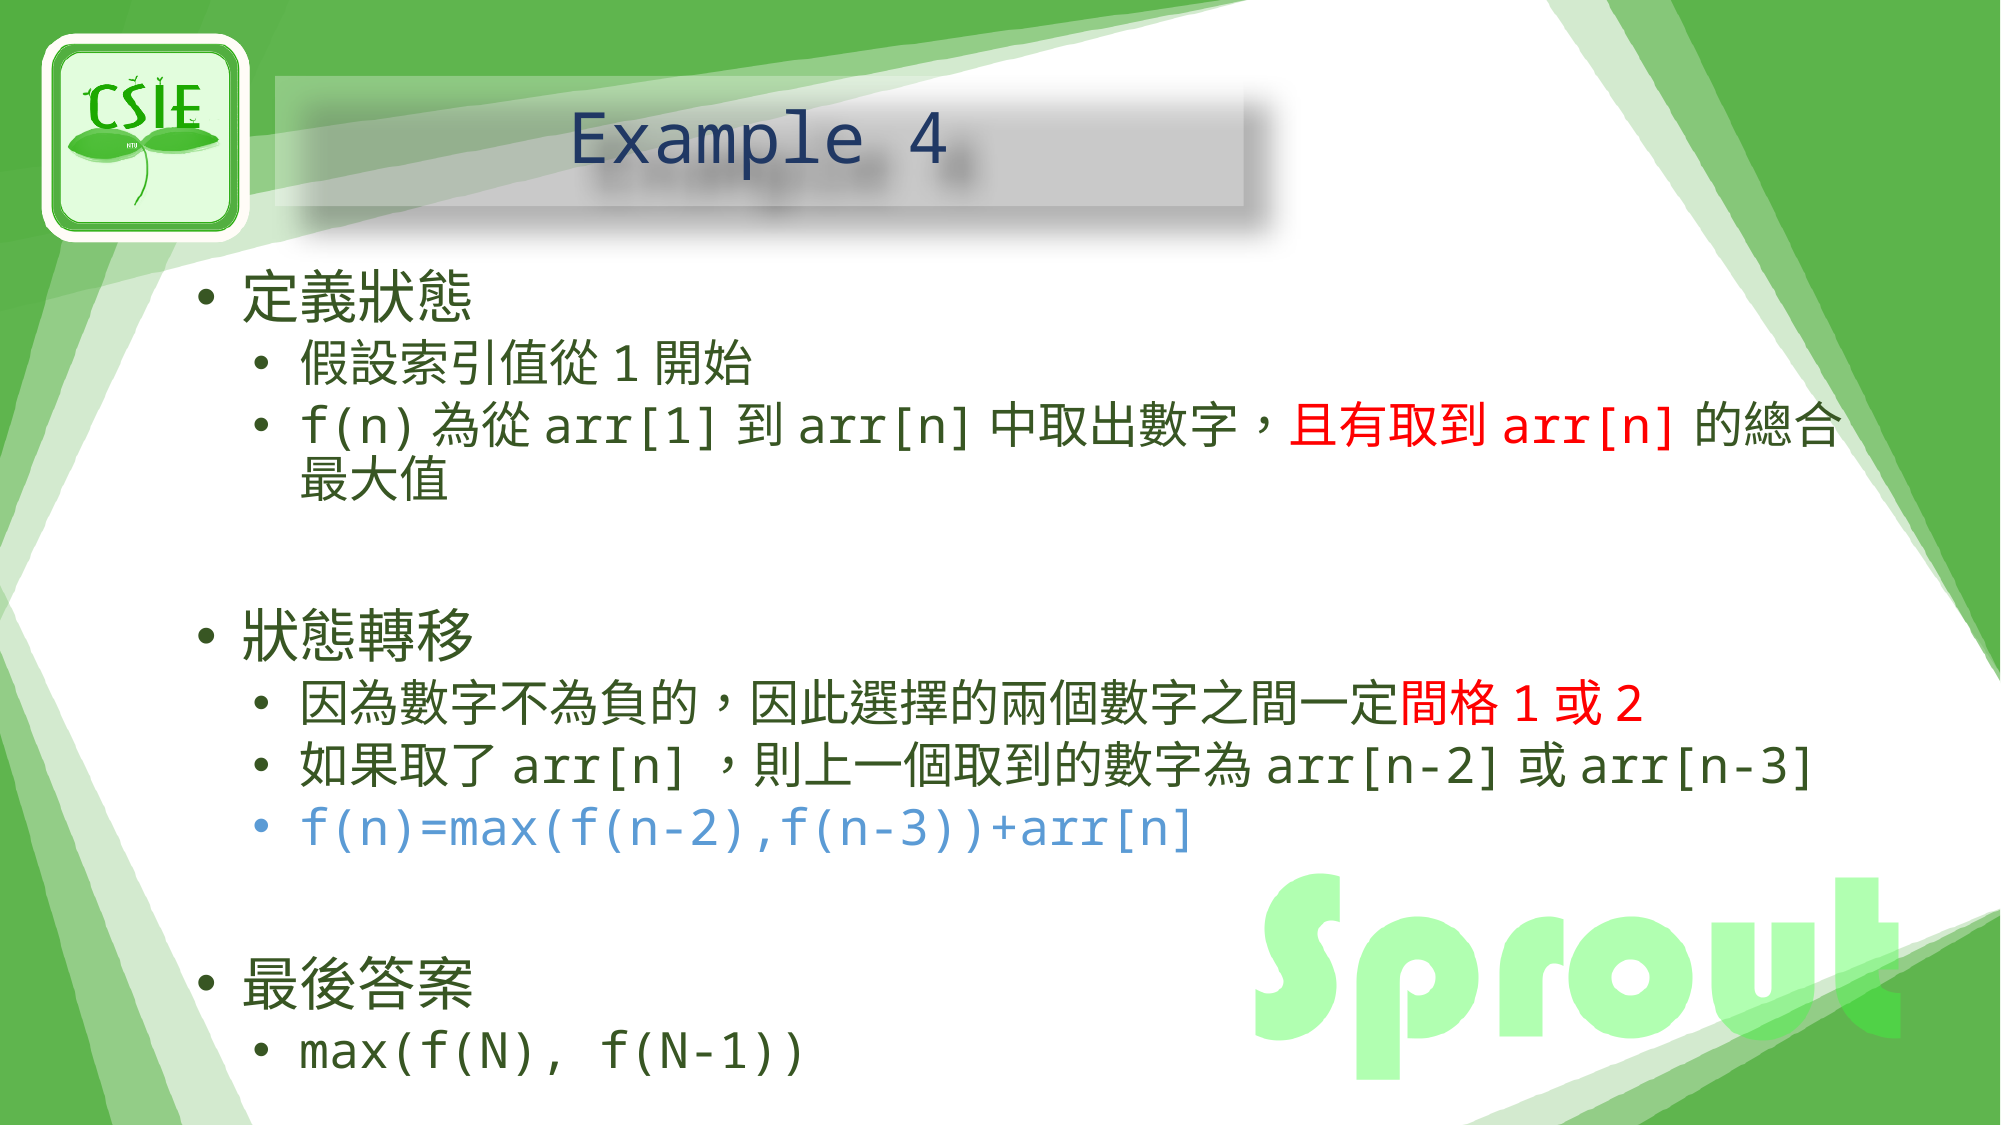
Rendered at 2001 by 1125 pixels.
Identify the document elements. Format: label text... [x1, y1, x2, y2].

picture [0, 0, 2001, 1125]
list 定義狀態 假設索引值從1開始 f(n)為從arr[1]到arr[n]中取出數字，且有取到arr[n]的總合最大值 狀態轉移 因為數字不為負的，因此選擇的兩個數字之間一定間格1或2 如果取了arr[n]，則上一個取到的數字為arr[n-2]或arr[n-3] f(n)=max(f(n-2),f(n-3))+arr[n] 最後答案 max(f(N), f(N-1)) [181, 260, 1907, 1020]
title Example 4 [275, 75, 1244, 207]
